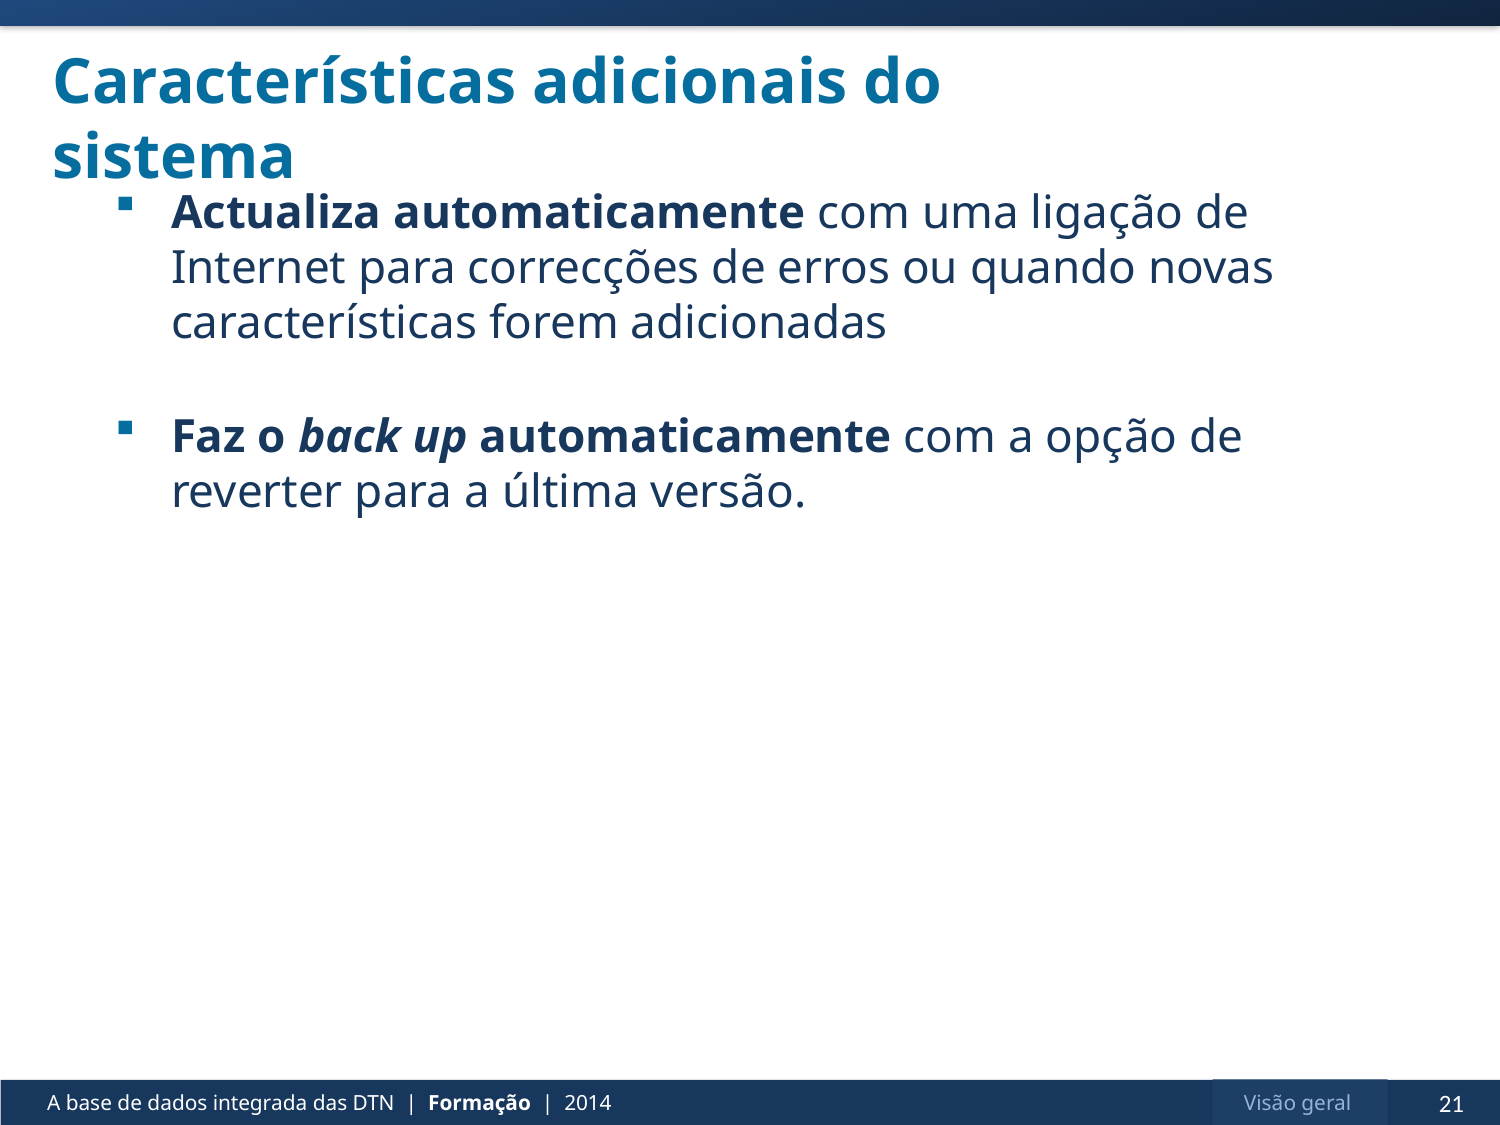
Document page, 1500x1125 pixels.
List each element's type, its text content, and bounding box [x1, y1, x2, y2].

title Características adicionais do sistema [22, 33, 1204, 130]
list Actualiza automaticamente com uma ligação de Internet para correcções de erros ou quando novas características forem adicionadas Faz o back up automaticamente com a opção de reverter para a última versão. [99, 174, 1375, 918]
